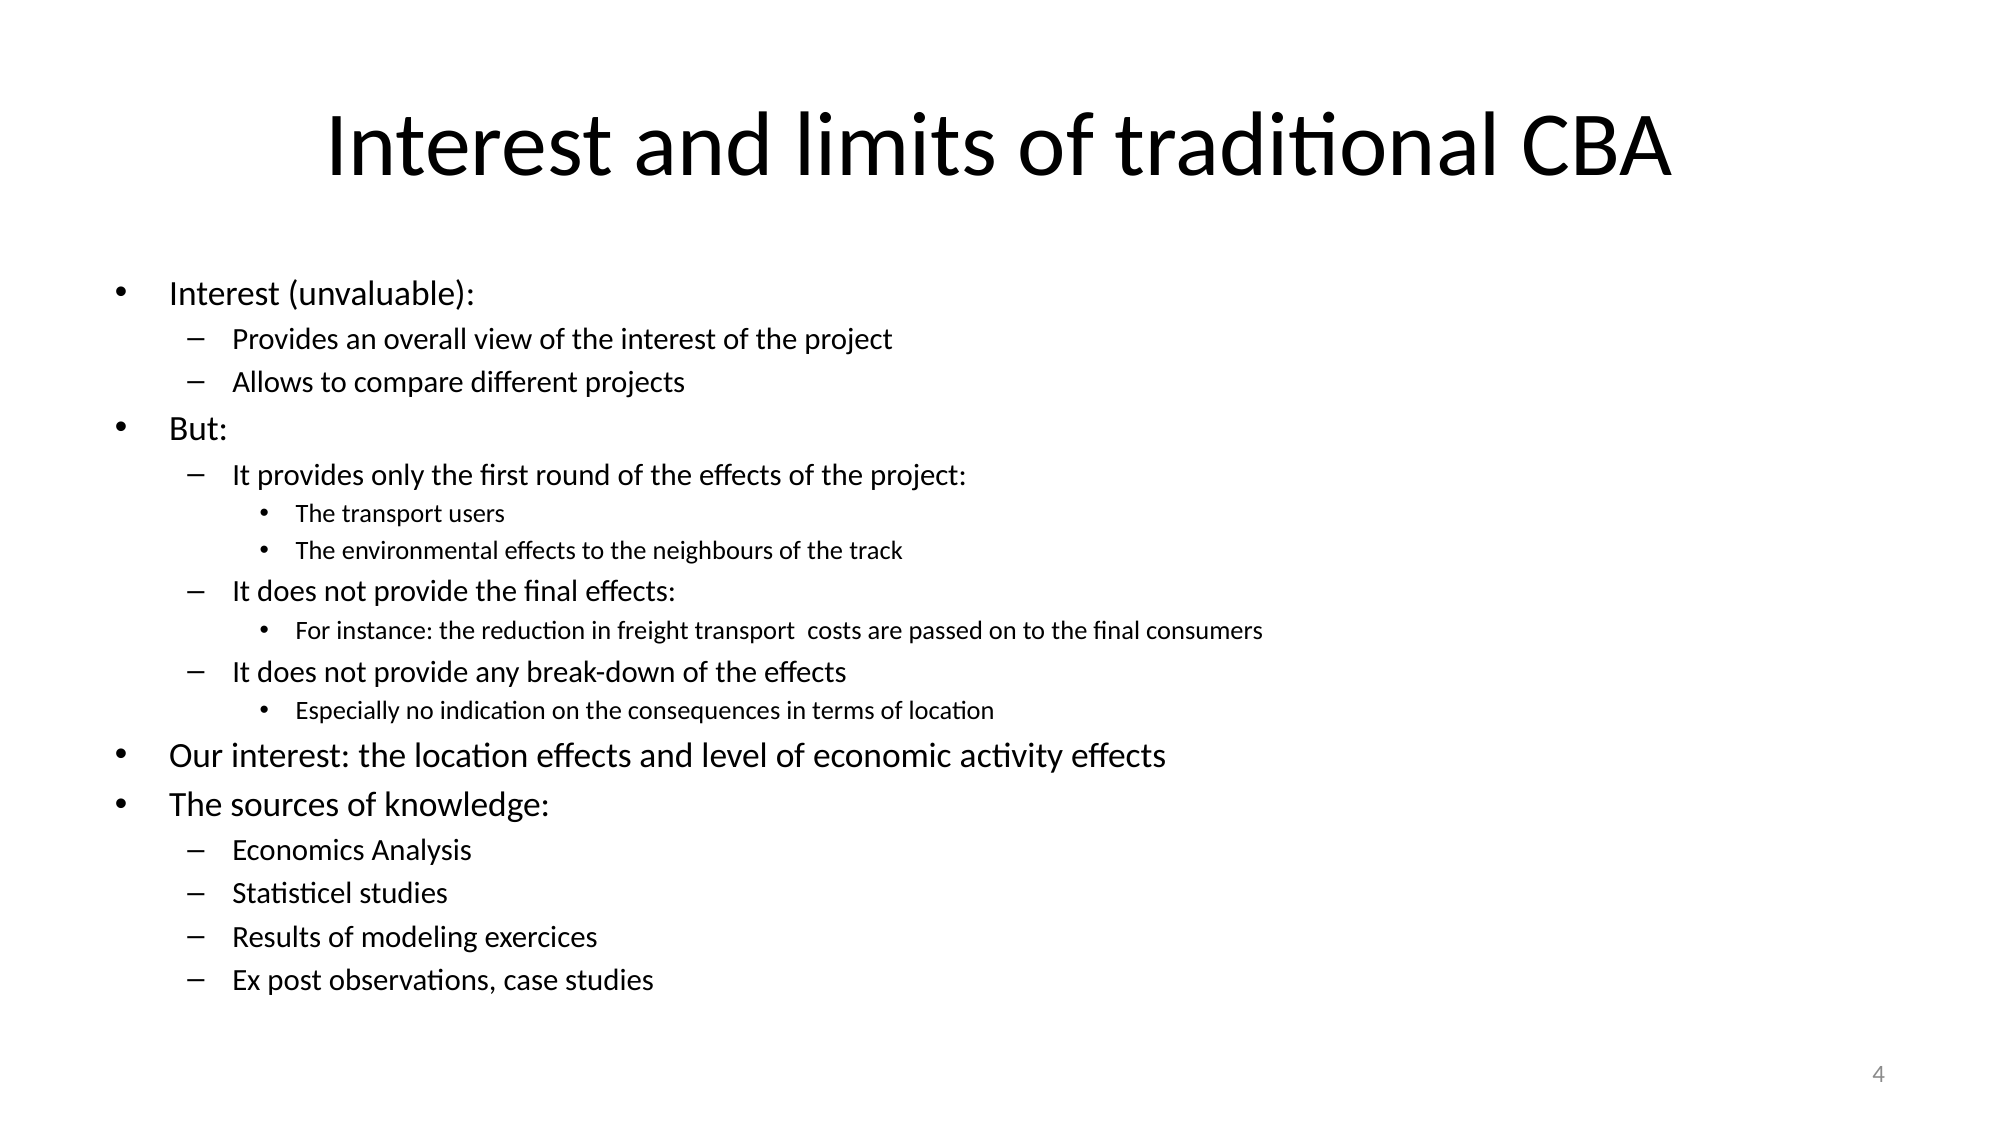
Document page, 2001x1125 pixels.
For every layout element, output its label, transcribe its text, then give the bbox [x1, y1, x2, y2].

list Interest (unvaluable): Provides an overall view of the interest of the project Allows to compare different projects But: It provides only the first round of the effects of the project: The transport users The environmental effects to the neighbours of the track It does not provide the final effects: For instance: the reduction in freight transport costs are passed on to the final consumers It does not provide any break-down of the effects Especially no indication on the consequences in terms of location Our interest: the location effects and level of economic activity effects The sources of knowledge: Economics Analysis Statisticel studies Results of modeling exercices Ex post observations, case studies [99, 262, 1900, 1005]
title Interest and limits of traditional CBA [99, 45, 1900, 233]
slide_number 4 [1433, 1042, 1900, 1103]
